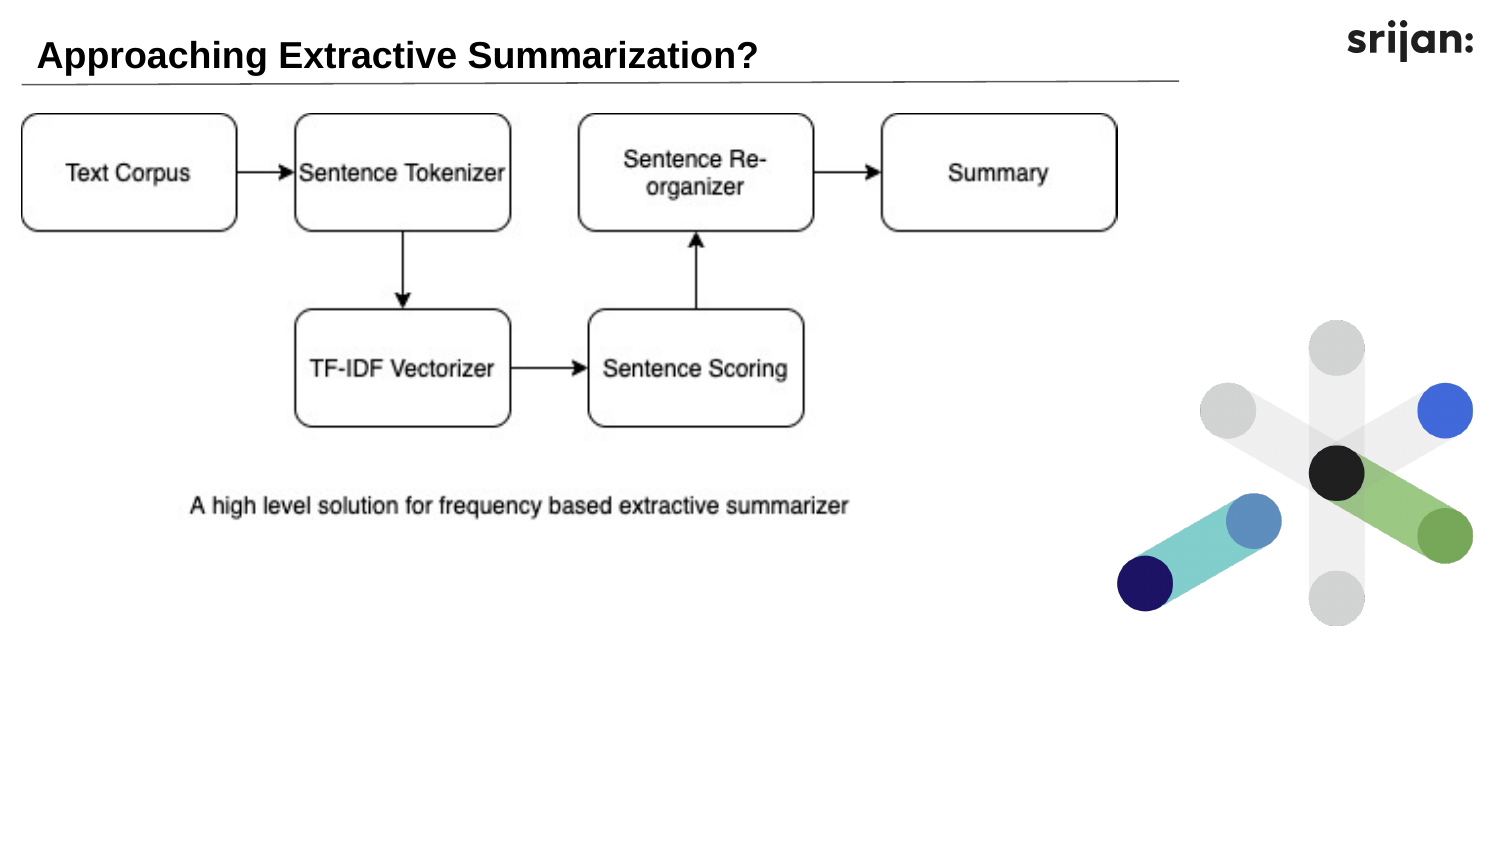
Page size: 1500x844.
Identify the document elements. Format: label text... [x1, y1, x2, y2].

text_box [21, 80, 1180, 85]
text_box Approaching Extractive Summarization? [21, 16, 952, 80]
picture [1346, 19, 1473, 63]
picture [21, 113, 1473, 627]
